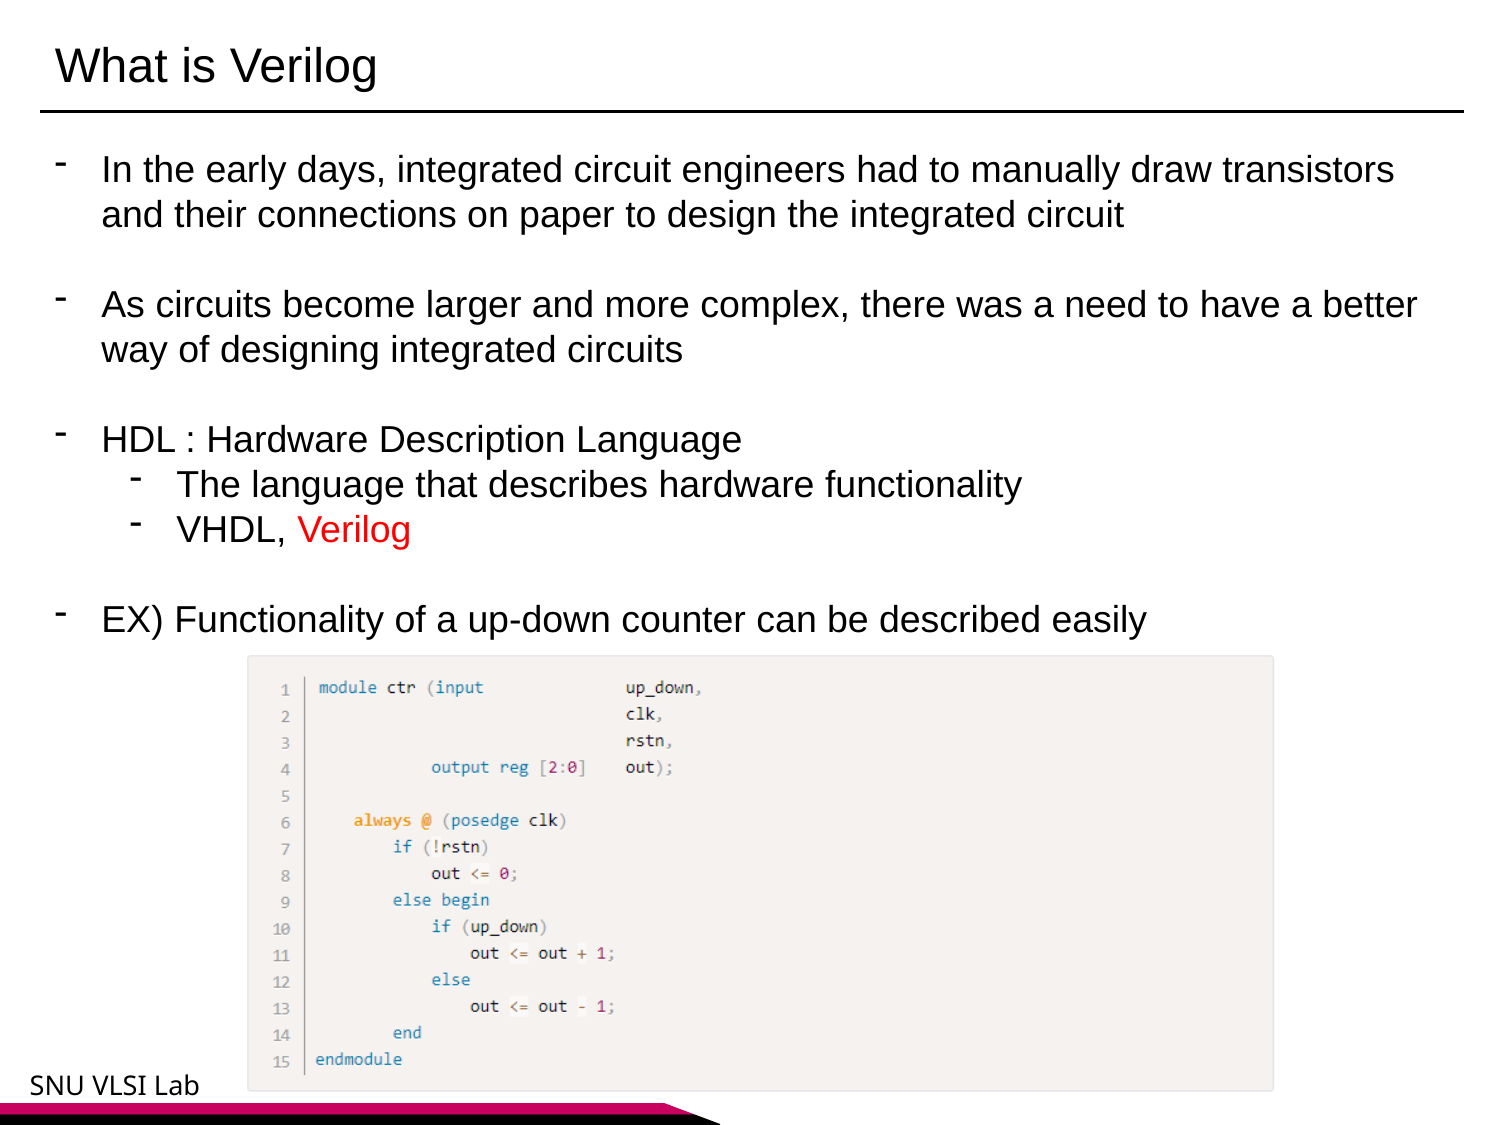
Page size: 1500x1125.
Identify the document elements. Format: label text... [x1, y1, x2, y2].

text_box In the early days, integrated circuit engineers had to manually draw transistors and their connections on paper to design the integrated circuit As circuits become larger and more complex, there was a need to have a better way of designing integrated circuits HDL : Hardware Description Language The language that describes hardware functionality VHDL, Verilog EX) Functionality of a up-down counter can be described easily [39, 137, 1469, 647]
picture [0, 649, 1283, 1125]
title What is Verilog [39, 32, 1397, 101]
